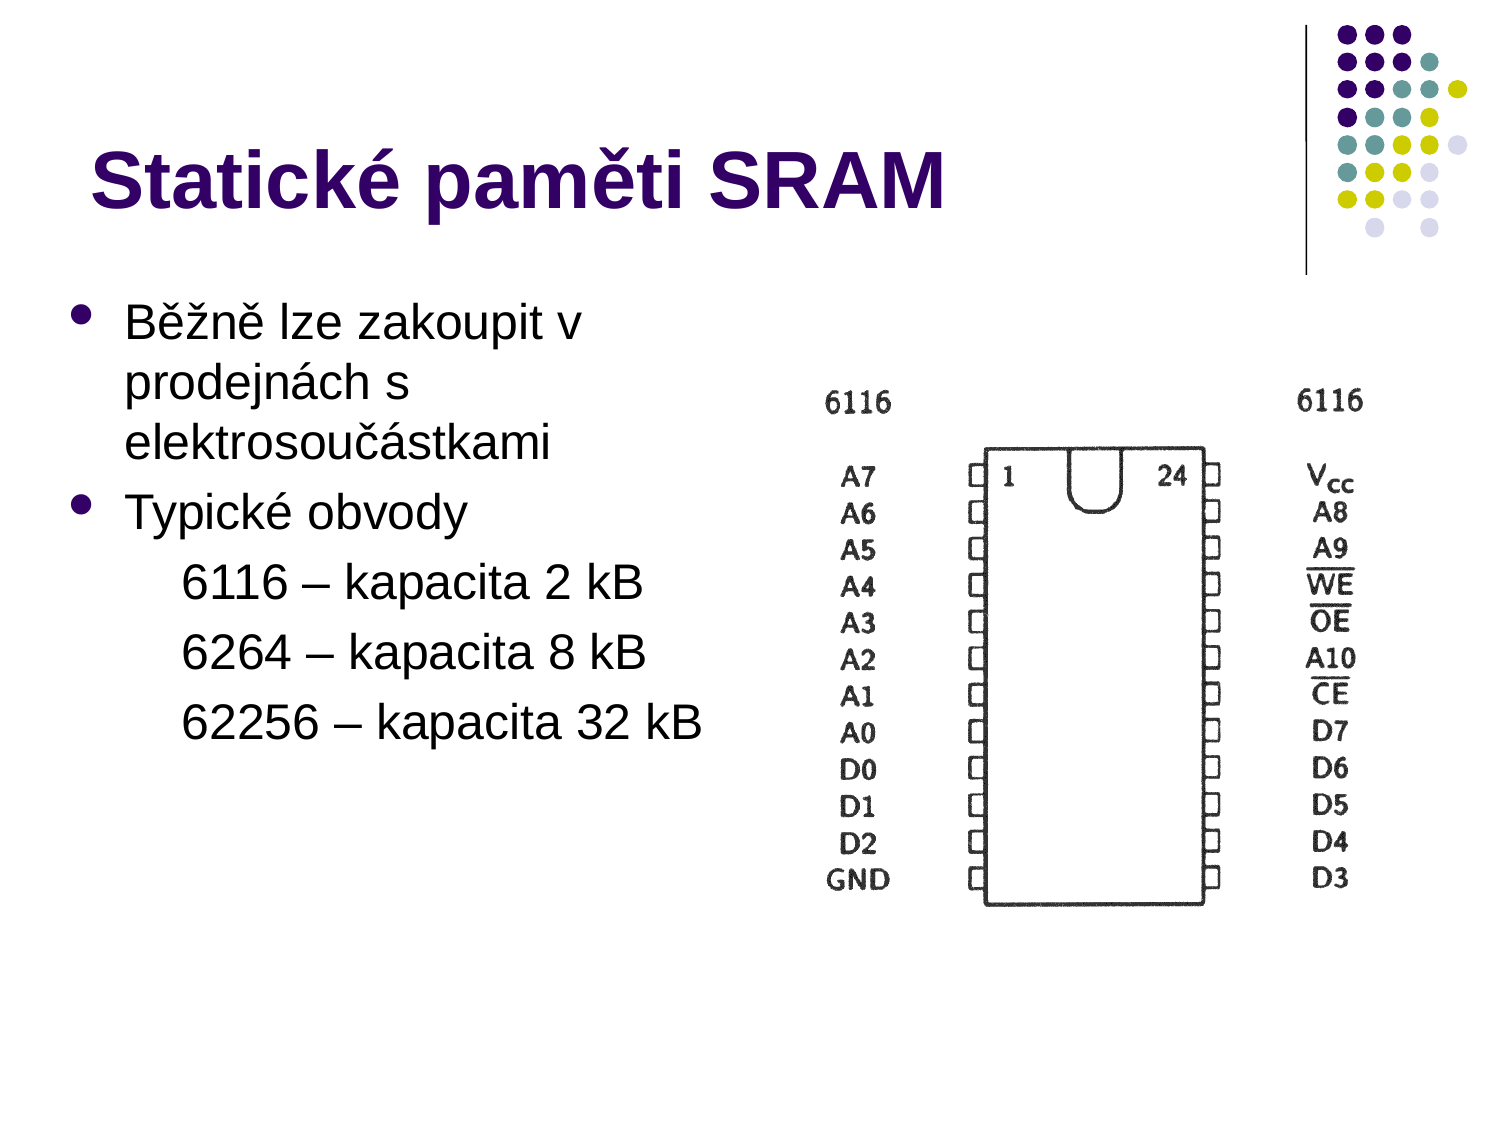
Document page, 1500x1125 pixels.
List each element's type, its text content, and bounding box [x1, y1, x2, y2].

list Běžně lze zakoupit v prodejnách s elektrosoučástkami Typické obvody 6116 – kapacita 2 kB 6264 – kapacita 8 kB 62256 – kapacita 32 kB [53, 282, 798, 1006]
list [762, 355, 1425, 933]
title Statické paměti SRAM [75, 20, 1313, 233]
